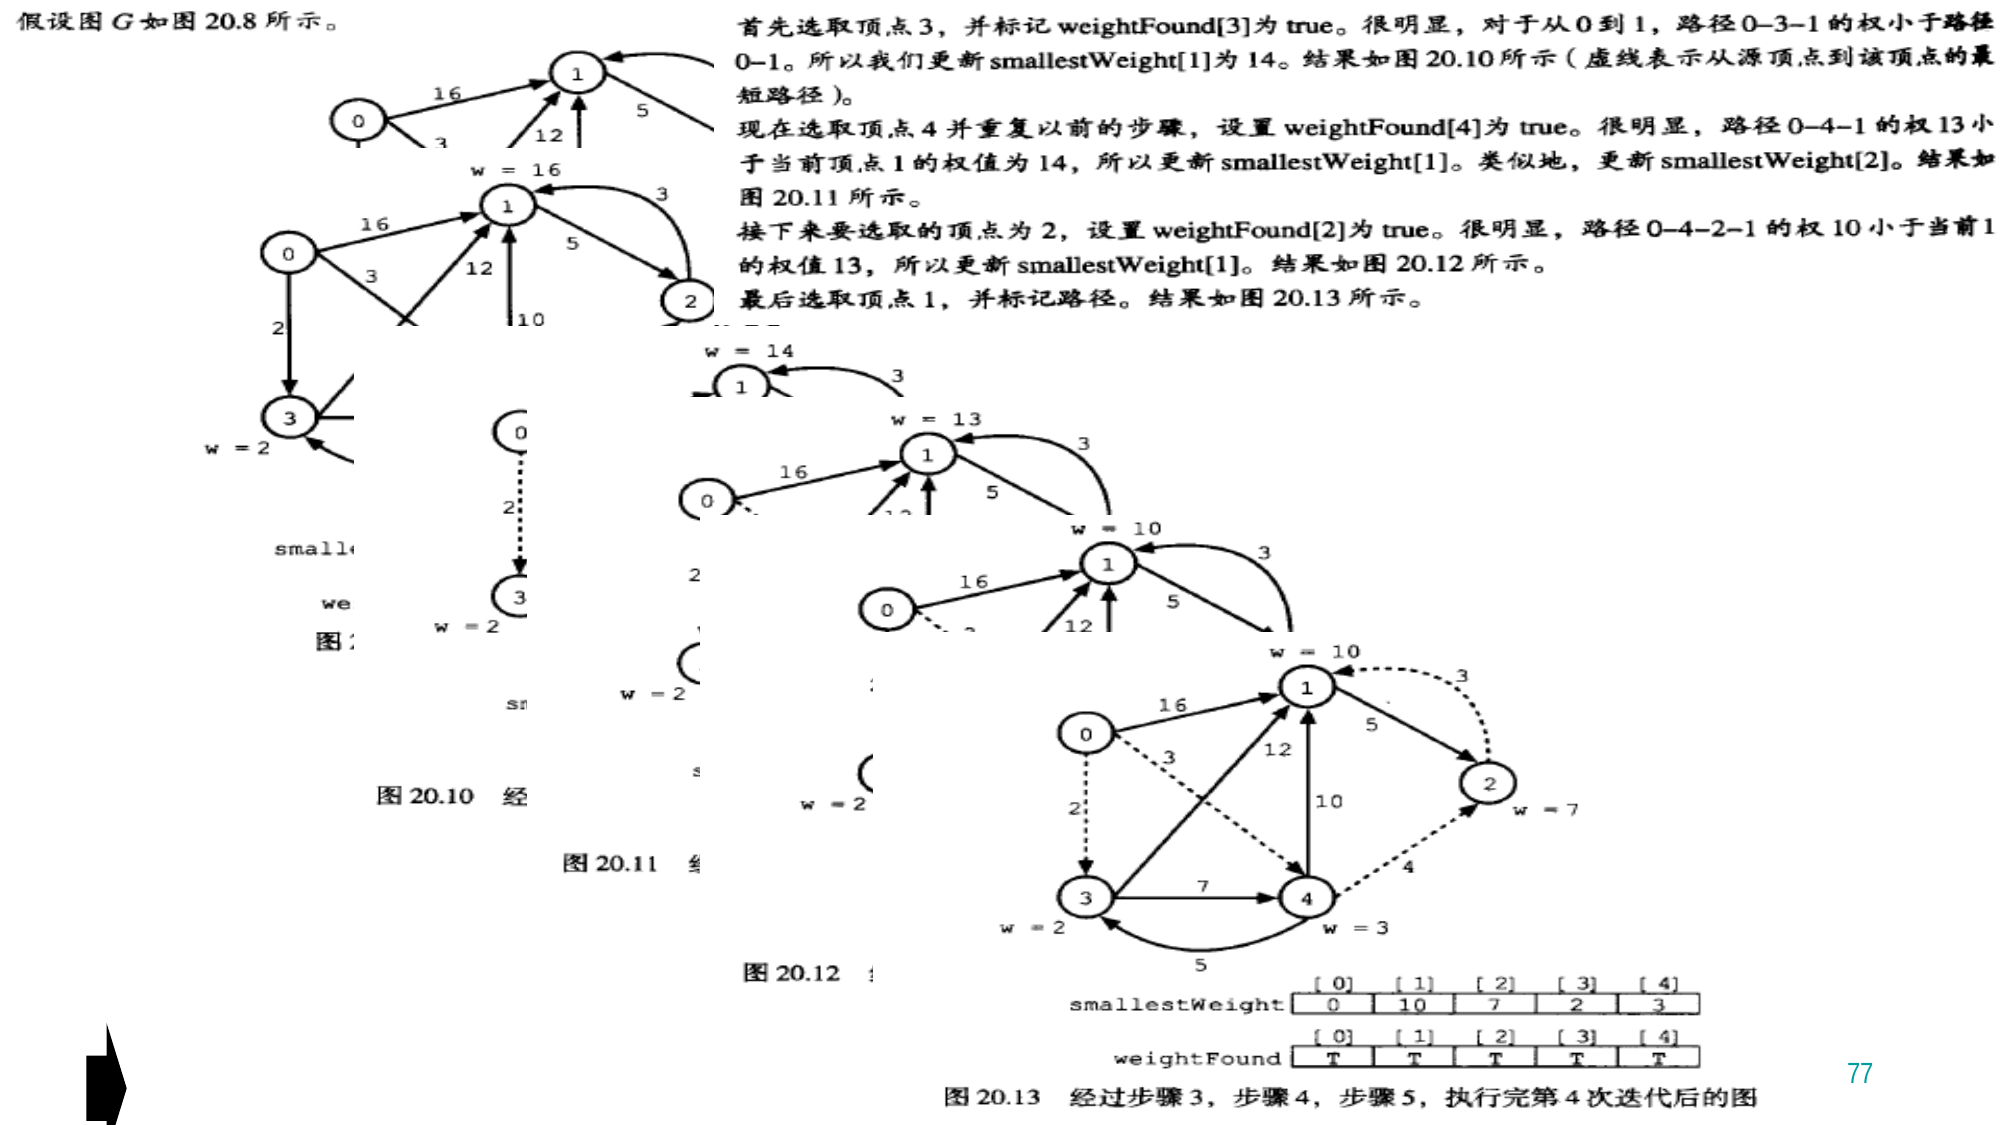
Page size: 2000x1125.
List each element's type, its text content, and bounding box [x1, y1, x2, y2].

slide_number 77 [1825, 1021, 1889, 1098]
picture [0, 0, 2000, 1125]
text_box [86, 1023, 127, 1125]
